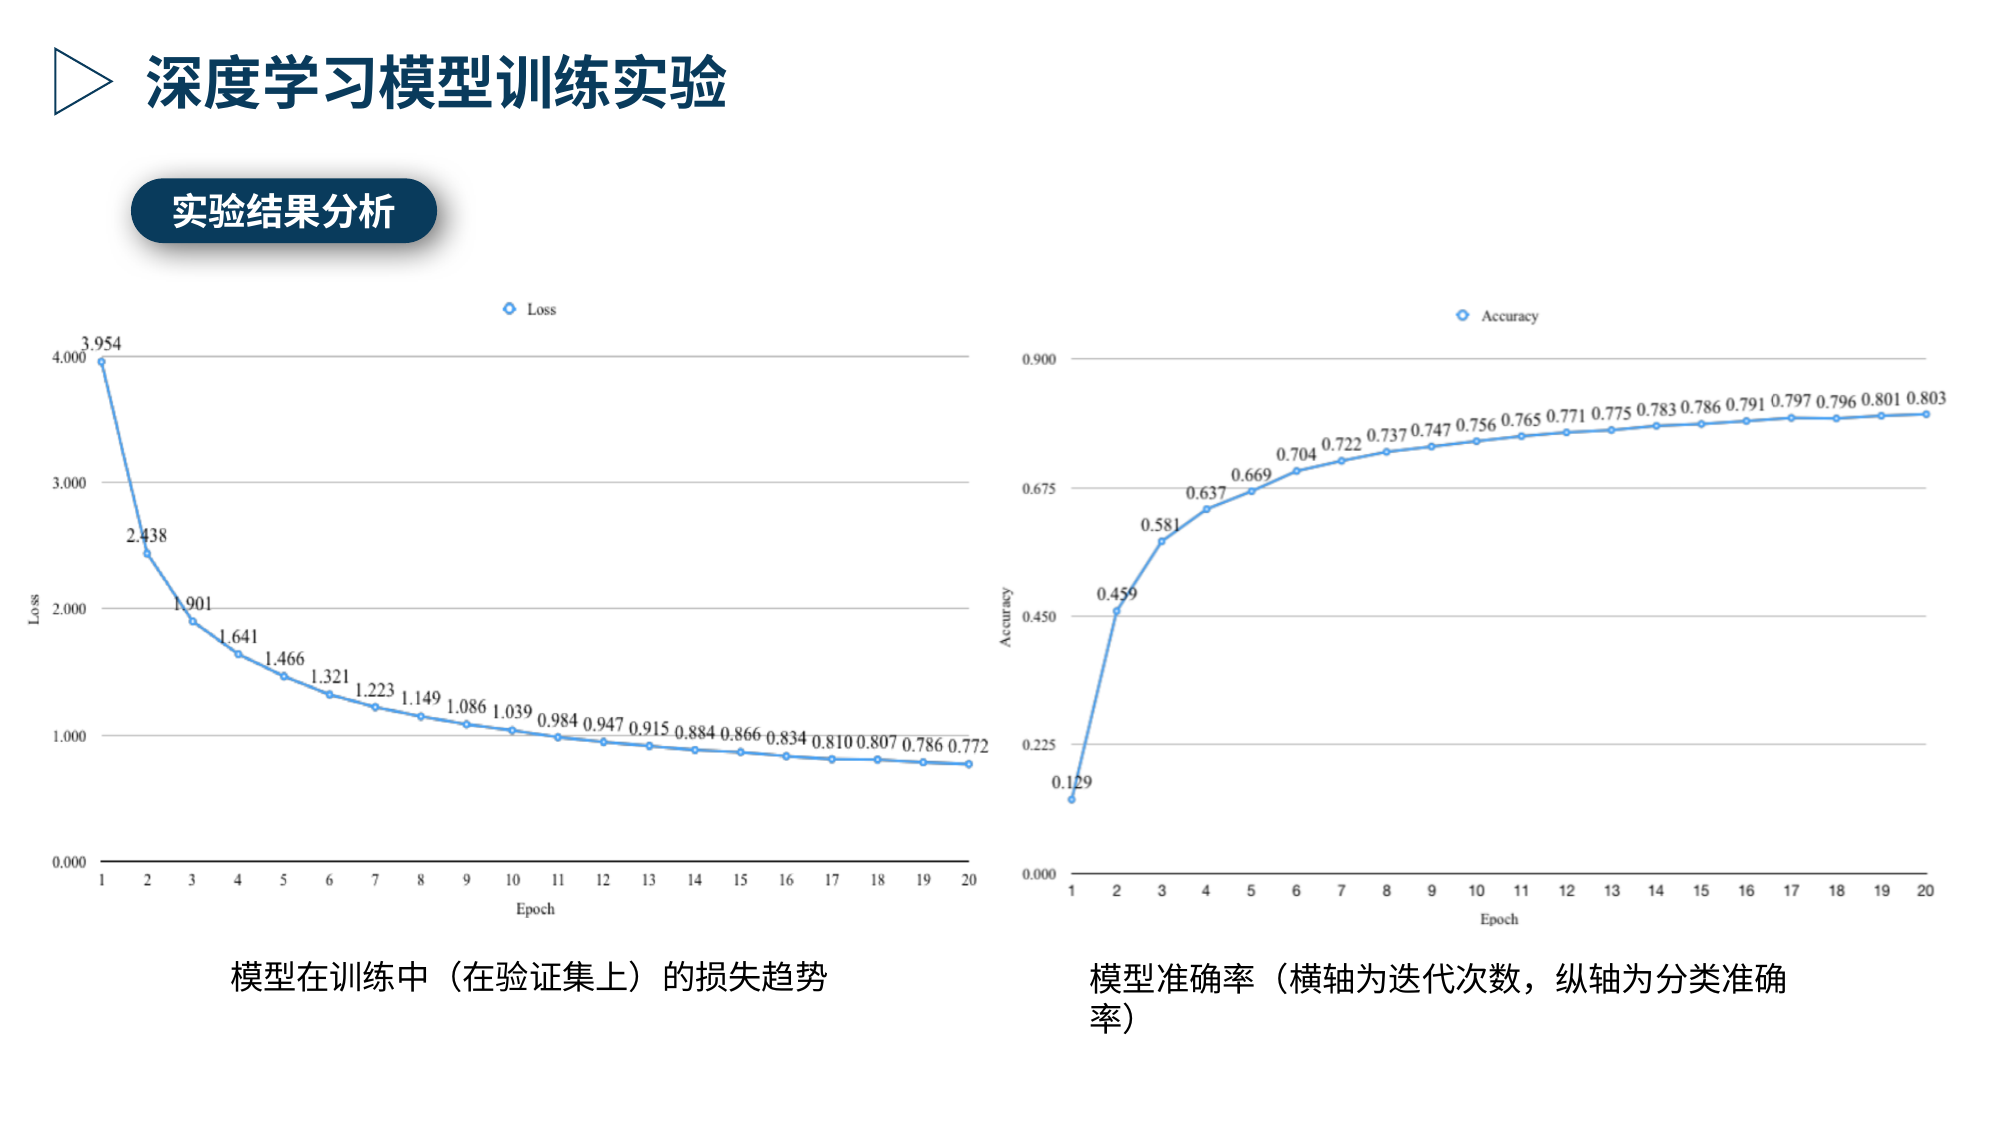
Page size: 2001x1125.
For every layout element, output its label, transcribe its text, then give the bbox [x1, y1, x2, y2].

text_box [24, 297, 993, 1004]
text_box 实验结果分析 [129, 177, 439, 245]
text_box [54, 47, 114, 116]
text_box 深度学习模型训练实验 [130, 38, 890, 124]
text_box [993, 297, 1956, 1004]
